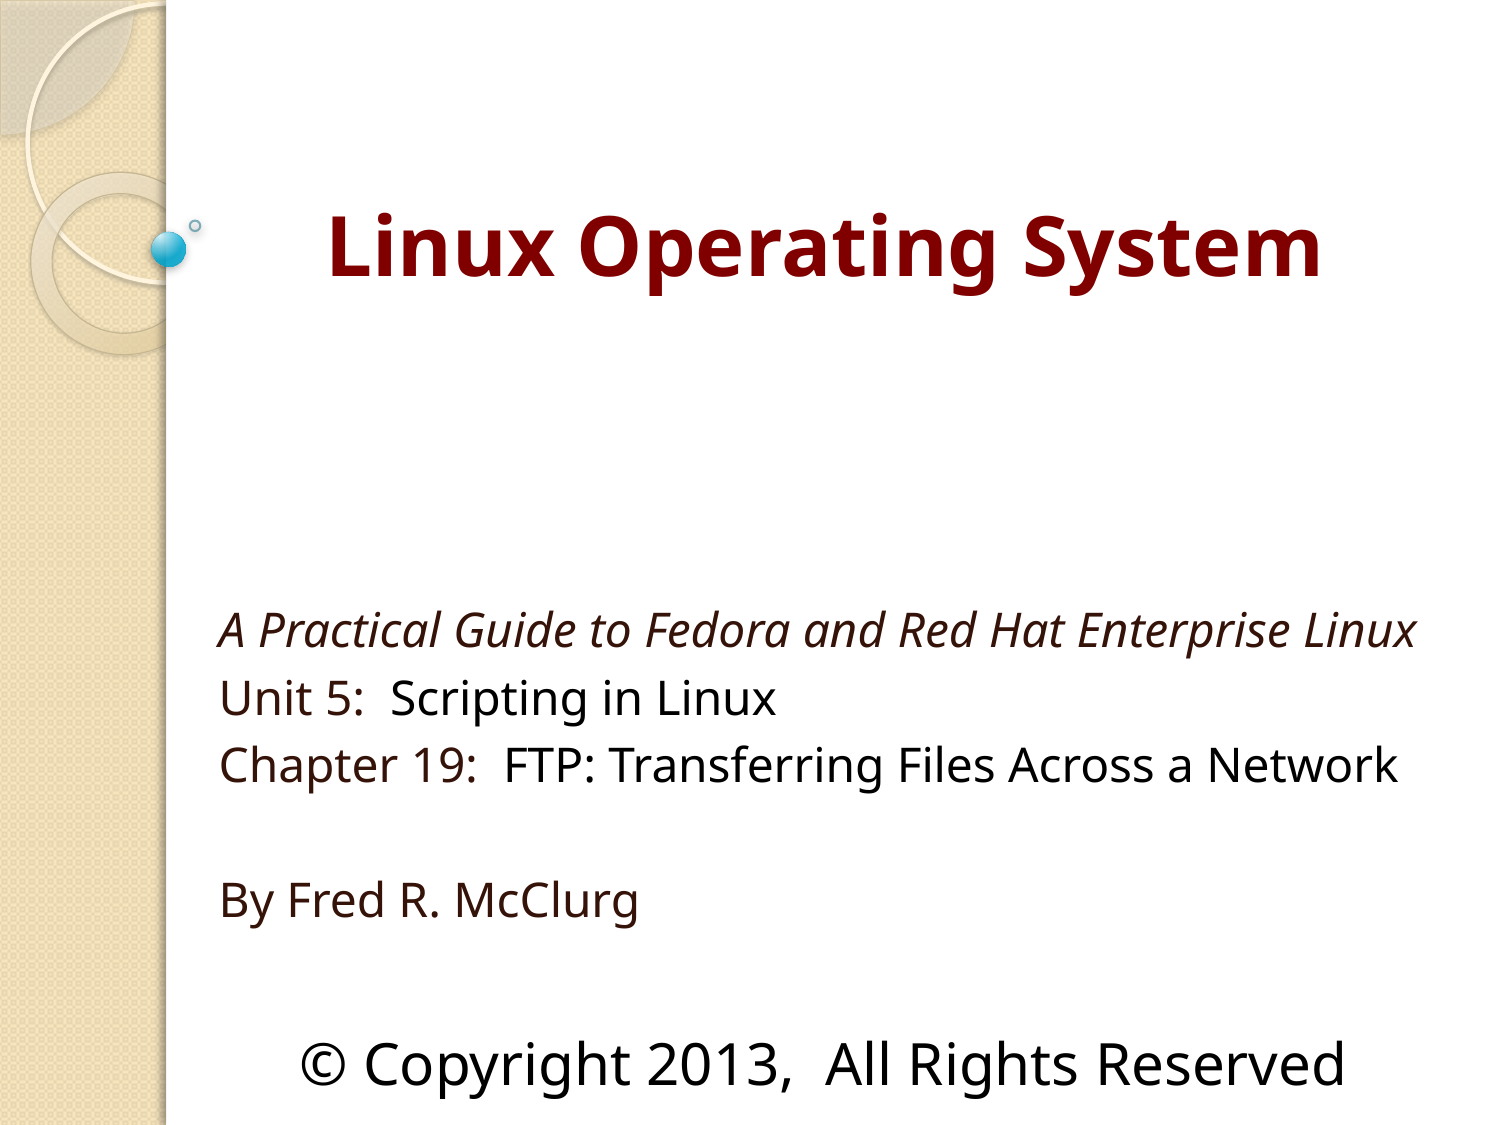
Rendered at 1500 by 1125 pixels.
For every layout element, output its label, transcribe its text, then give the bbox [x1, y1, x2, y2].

text_box A Practical Guide to Fedora and Red Hat Enterprise Linux Unit 5: Scripting in Linux Chapter 19: FTP: Transferring Files Across a Network By Fred R. McClurg [199, 600, 1463, 1013]
title Linux Operating System [200, 62, 1450, 301]
text_box © Copyright 2013, All Rights Reserved [174, 1031, 1472, 1107]
